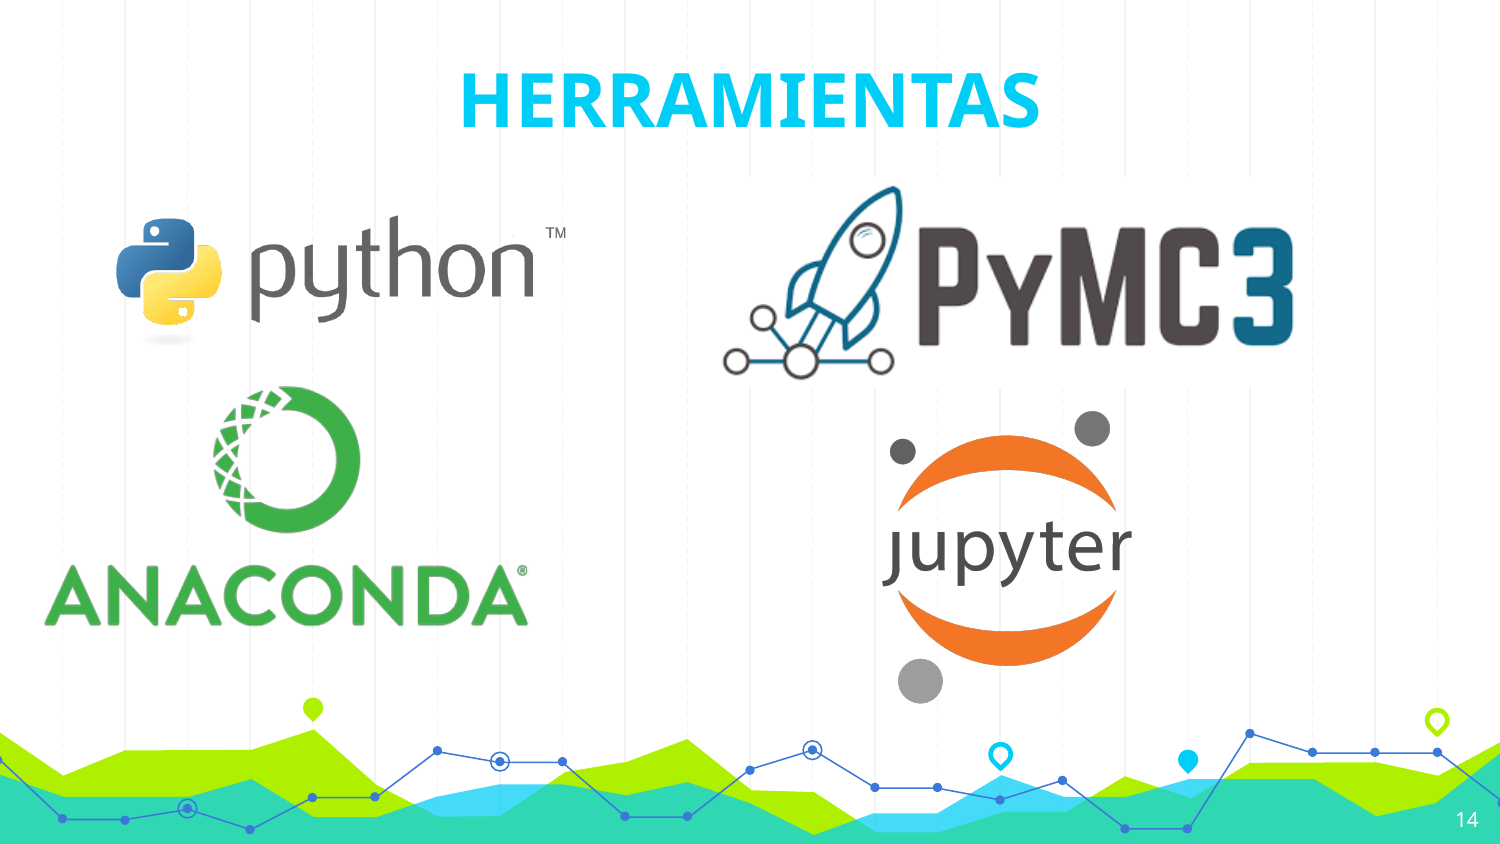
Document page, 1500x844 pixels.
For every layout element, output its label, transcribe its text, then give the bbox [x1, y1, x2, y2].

picture [40, 165, 613, 630]
title HERRAMIENTAS [176, 40, 1324, 158]
picture [713, 177, 1302, 388]
slide_number 14 [1403, 791, 1494, 844]
picture [879, 407, 1137, 706]
